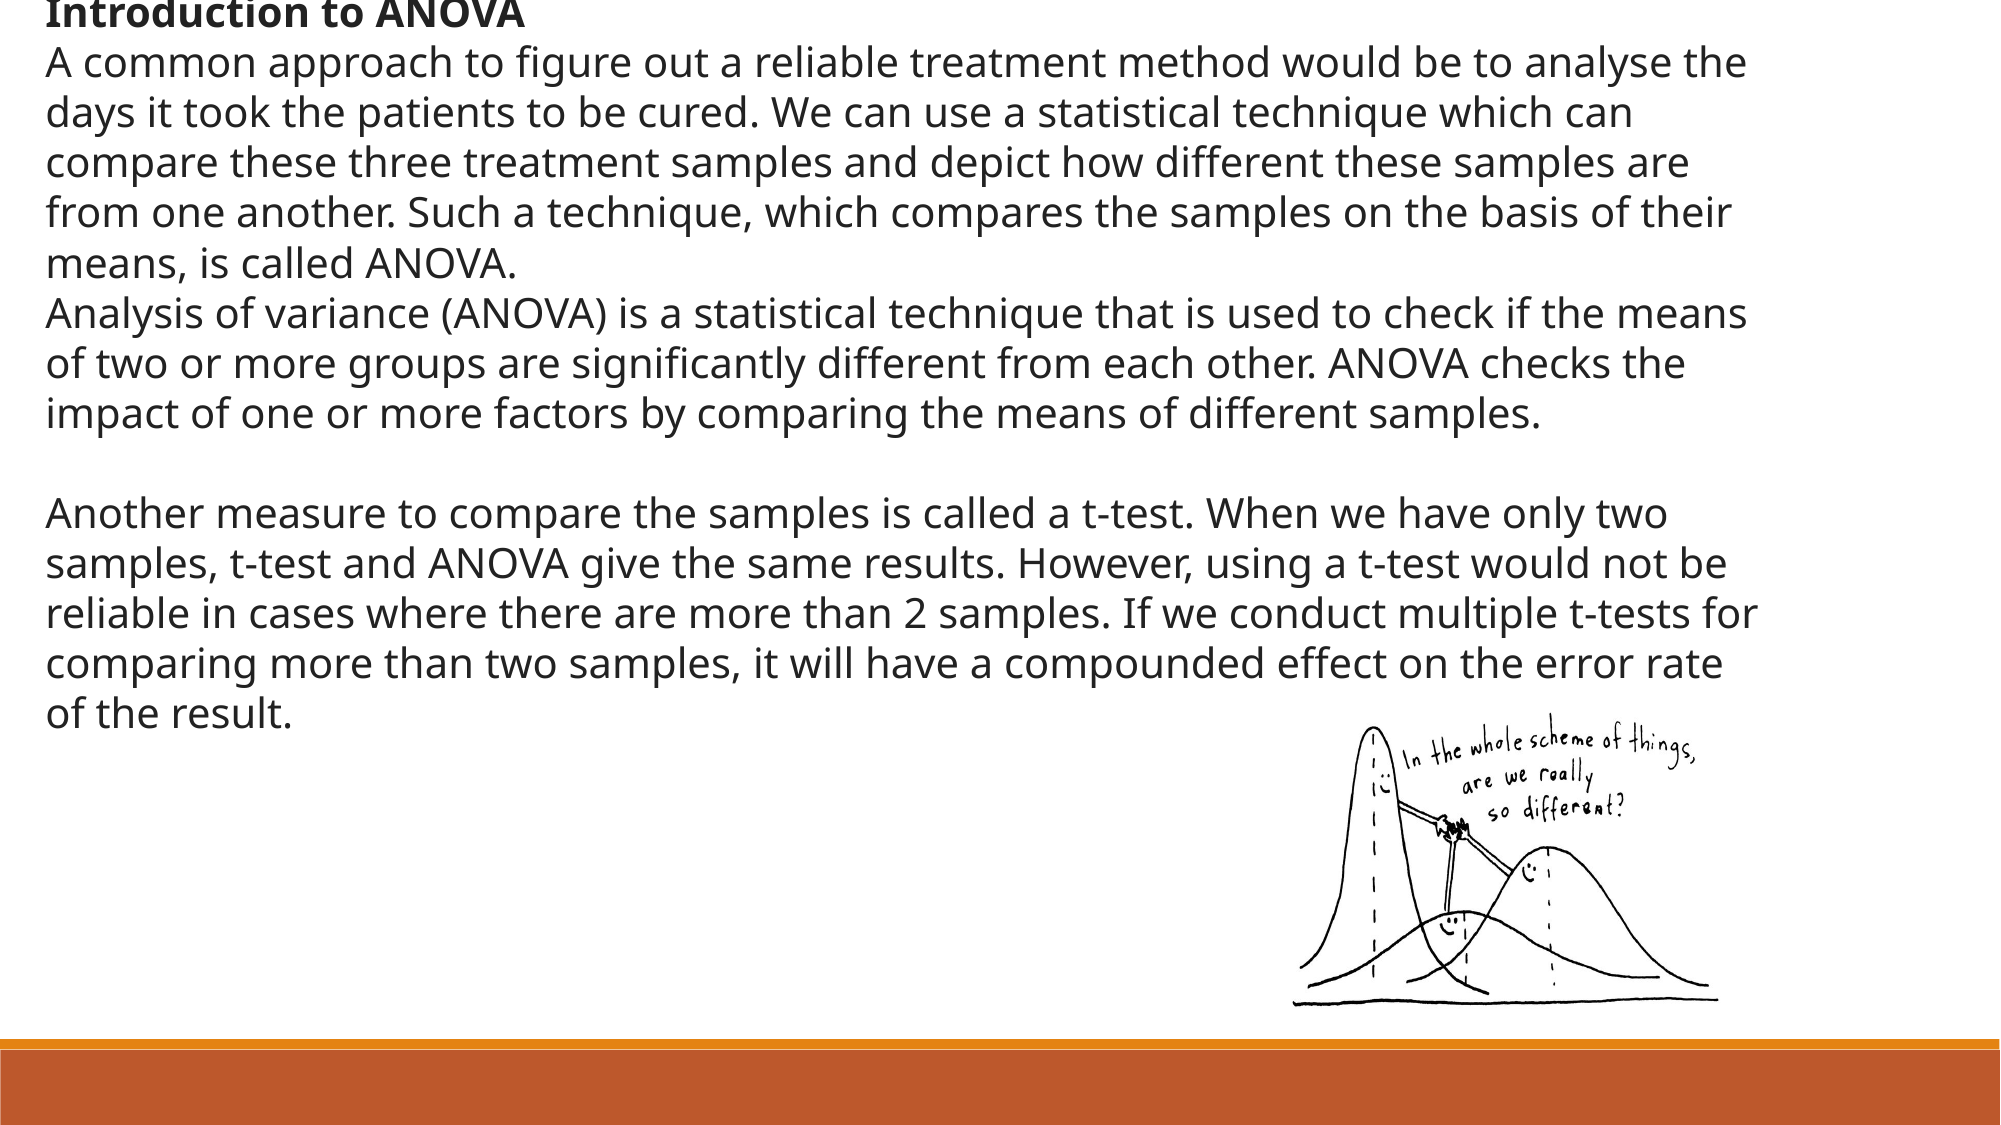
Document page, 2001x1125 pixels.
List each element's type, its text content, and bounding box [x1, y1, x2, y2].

text_box Introduction to ANOVA A common approach to figure out a reliable treatment method would be to analyse the days it took the patients to be cured. We can use a statistical technique which can compare these three treatment samples and depict how different these samples are from one another. Such a technique, which compares the samples on the basis of their means, is called ANOVA. Analysis of variance (ANOVA) is a statistical technique that is used to check if the means of two or more groups are significantly different from each other. ANOVA checks the impact of one or more factors by comparing the means of different samples. Another measure to compare the samples is called a t-test. When we have only two samples, t-test and ANOVA give the same results. However, using a t-test would not be reliable in cases where there are more than 2 samples. If we conduct multiple t-tests for comparing more than two samples, it will have a compounded effect on the error rate of the result. [30, 0, 1784, 777]
picture [1279, 701, 1743, 1032]
